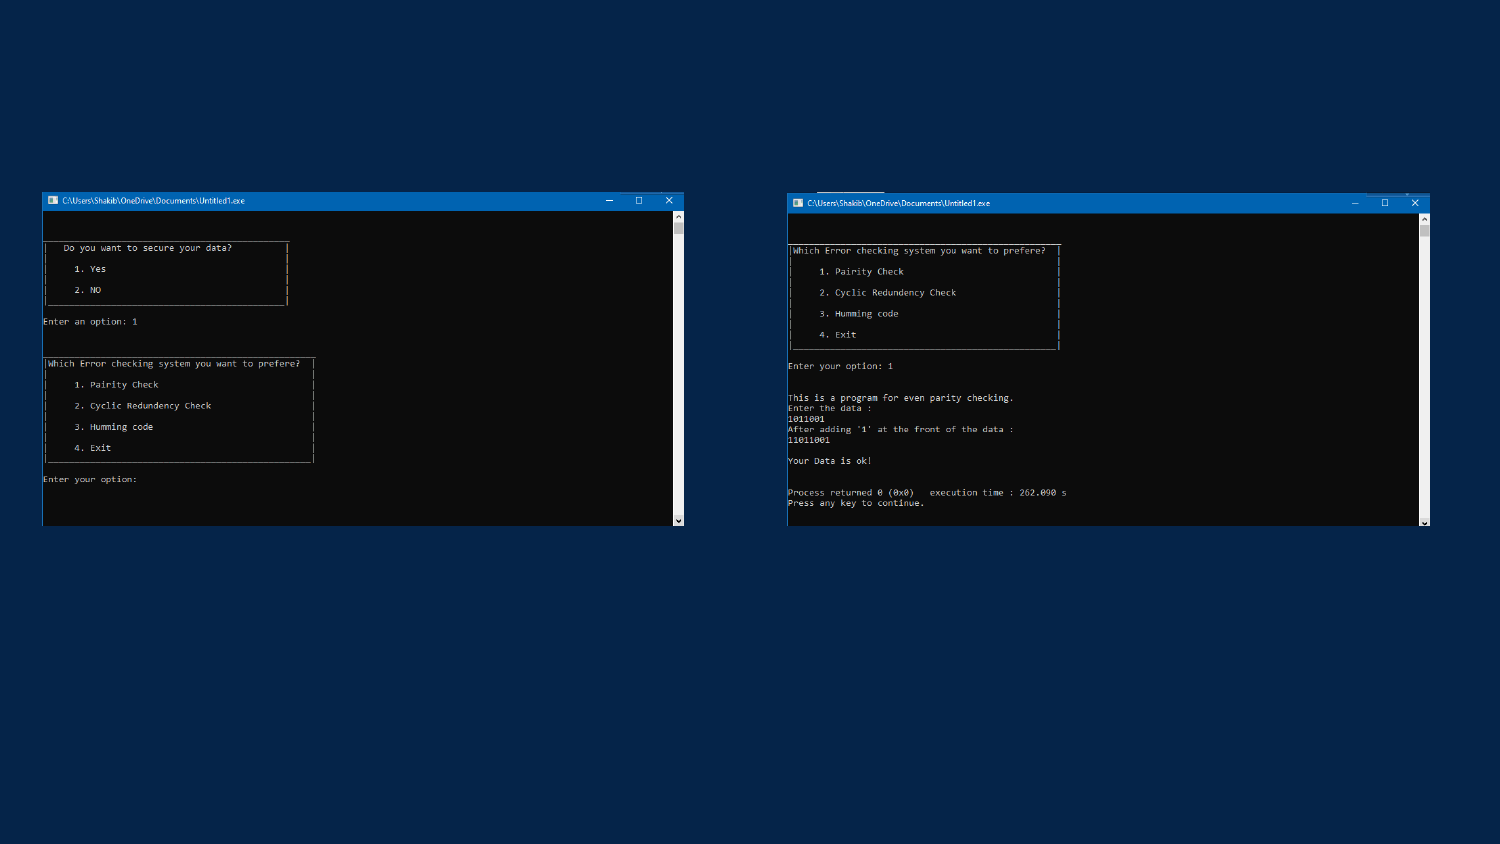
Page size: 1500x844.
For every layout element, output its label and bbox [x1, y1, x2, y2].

picture [41, 192, 684, 526]
picture [787, 192, 1430, 526]
